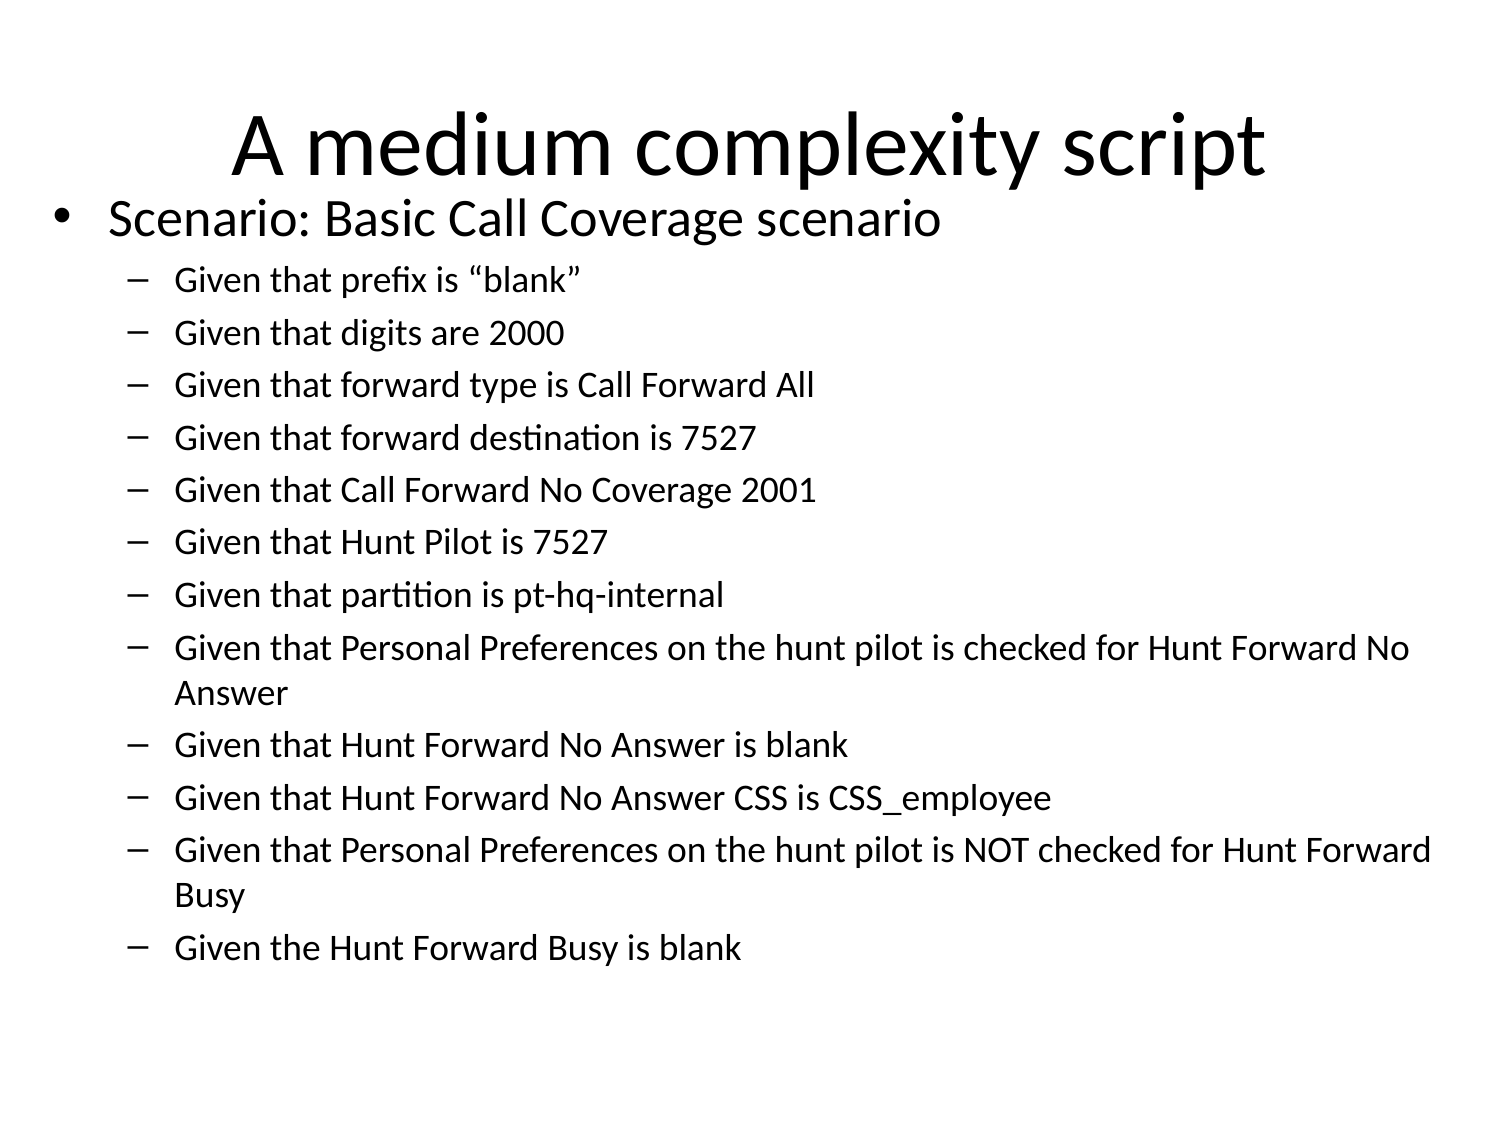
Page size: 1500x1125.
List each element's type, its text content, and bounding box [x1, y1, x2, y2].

list Scenario: Basic Call Coverage scenario Given that prefix is “blank” Given that digits are 2000 Given that forward type is Call Forward All Given that forward destination is 7527 Given that Call Forward No Coverage 2001 Given that Hunt Pilot is 7527 Given that partition is pt-hq-internal Given that Personal Preferences on the hunt pilot is checked for Hunt Forward No Answer Given that Hunt Forward No Answer is blank Given that Hunt Forward No Answer CSS is CSS_employee Given that Personal Preferences on the hunt pilot is NOT checked for Hunt Forward Busy Given the Hunt Forward Busy is blank [37, 174, 1463, 1000]
title A medium complexity script [75, 45, 1425, 174]
